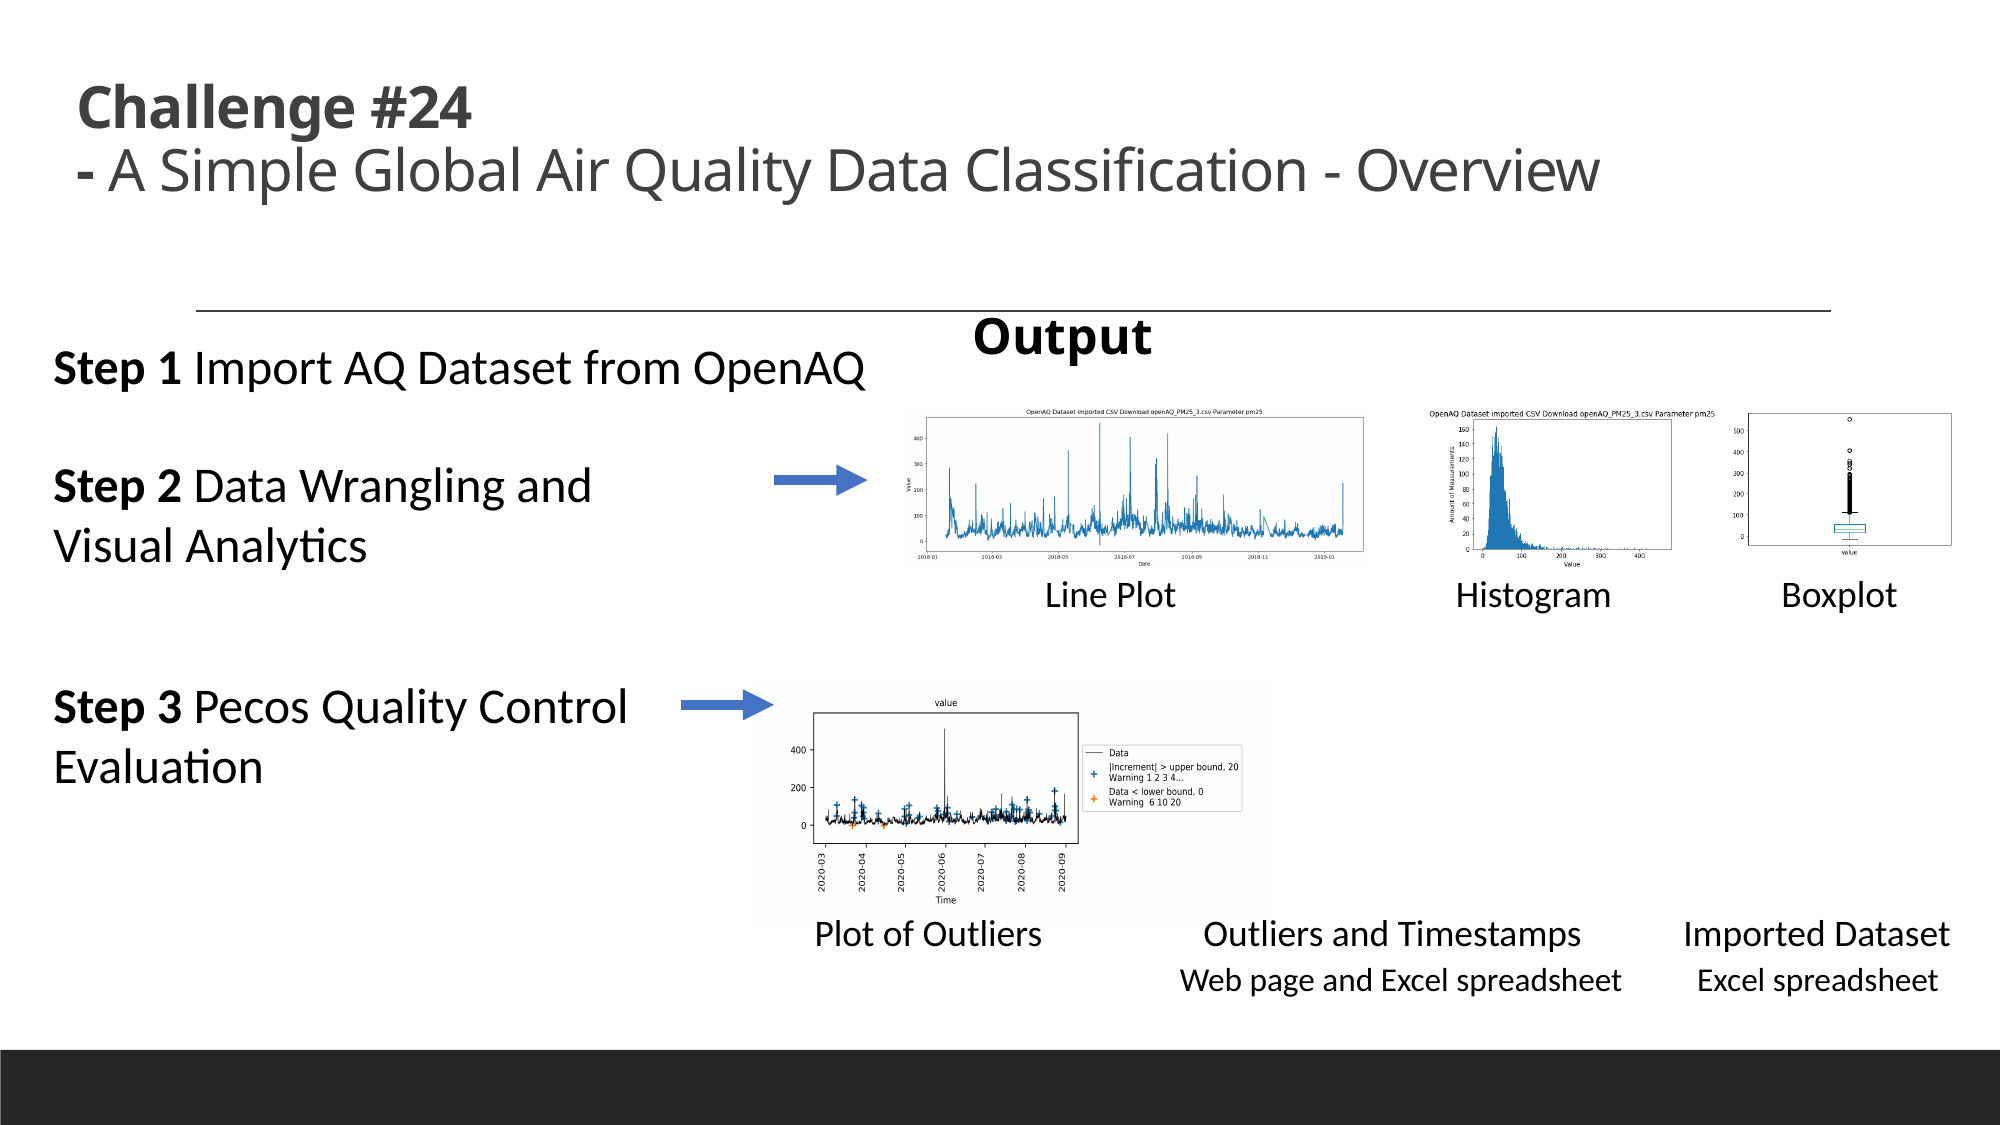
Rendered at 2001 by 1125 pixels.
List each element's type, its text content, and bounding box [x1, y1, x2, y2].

text_box Line Plot Histogram Boxplot [1030, 562, 1955, 623]
text_box Challenge #24 - A Simple Global Air Quality Data Classification - Overview [61, 45, 2000, 212]
picture [903, 406, 1366, 570]
text_box Plot of Outliers Outliers and Timestamps Imported Dataset Web page and Excel spreadsheet Excel spreadsheet [799, 901, 2000, 1007]
picture [1425, 405, 1720, 571]
text_box Output [957, 297, 1603, 373]
picture [748, 677, 1273, 933]
text_box Step 1 Import AQ Dataset from OpenAQ [38, 326, 926, 402]
text_box Step 3 Pecos Quality Control Evaluation [38, 666, 721, 801]
text_box Step 2 Data Wrangling and Visual Analytics [38, 445, 668, 581]
picture [1728, 409, 1955, 559]
